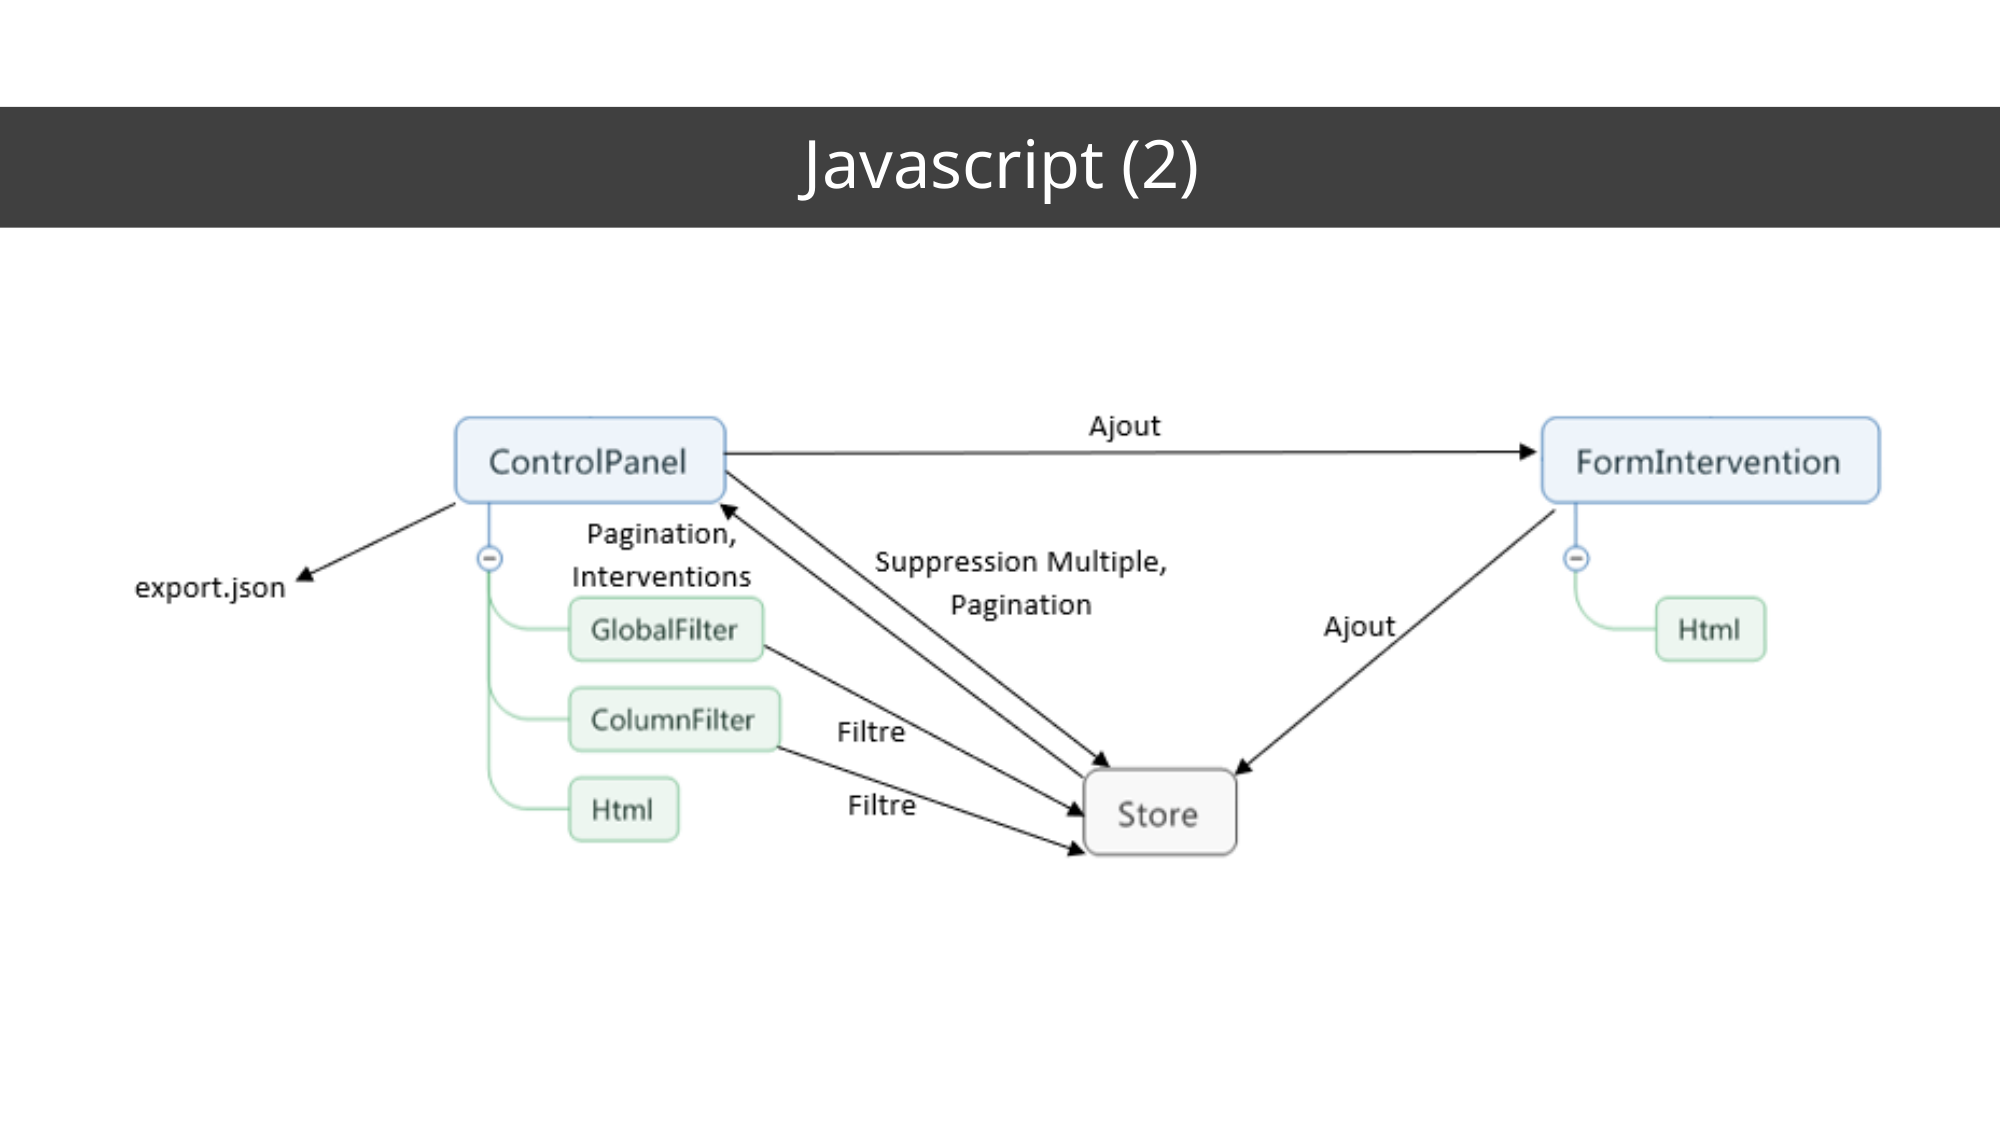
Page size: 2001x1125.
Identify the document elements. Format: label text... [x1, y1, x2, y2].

title Javascript (2) [91, 105, 1931, 228]
text_box [1931, 106, 2000, 228]
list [105, 378, 1895, 893]
text_box [0, 106, 91, 228]
